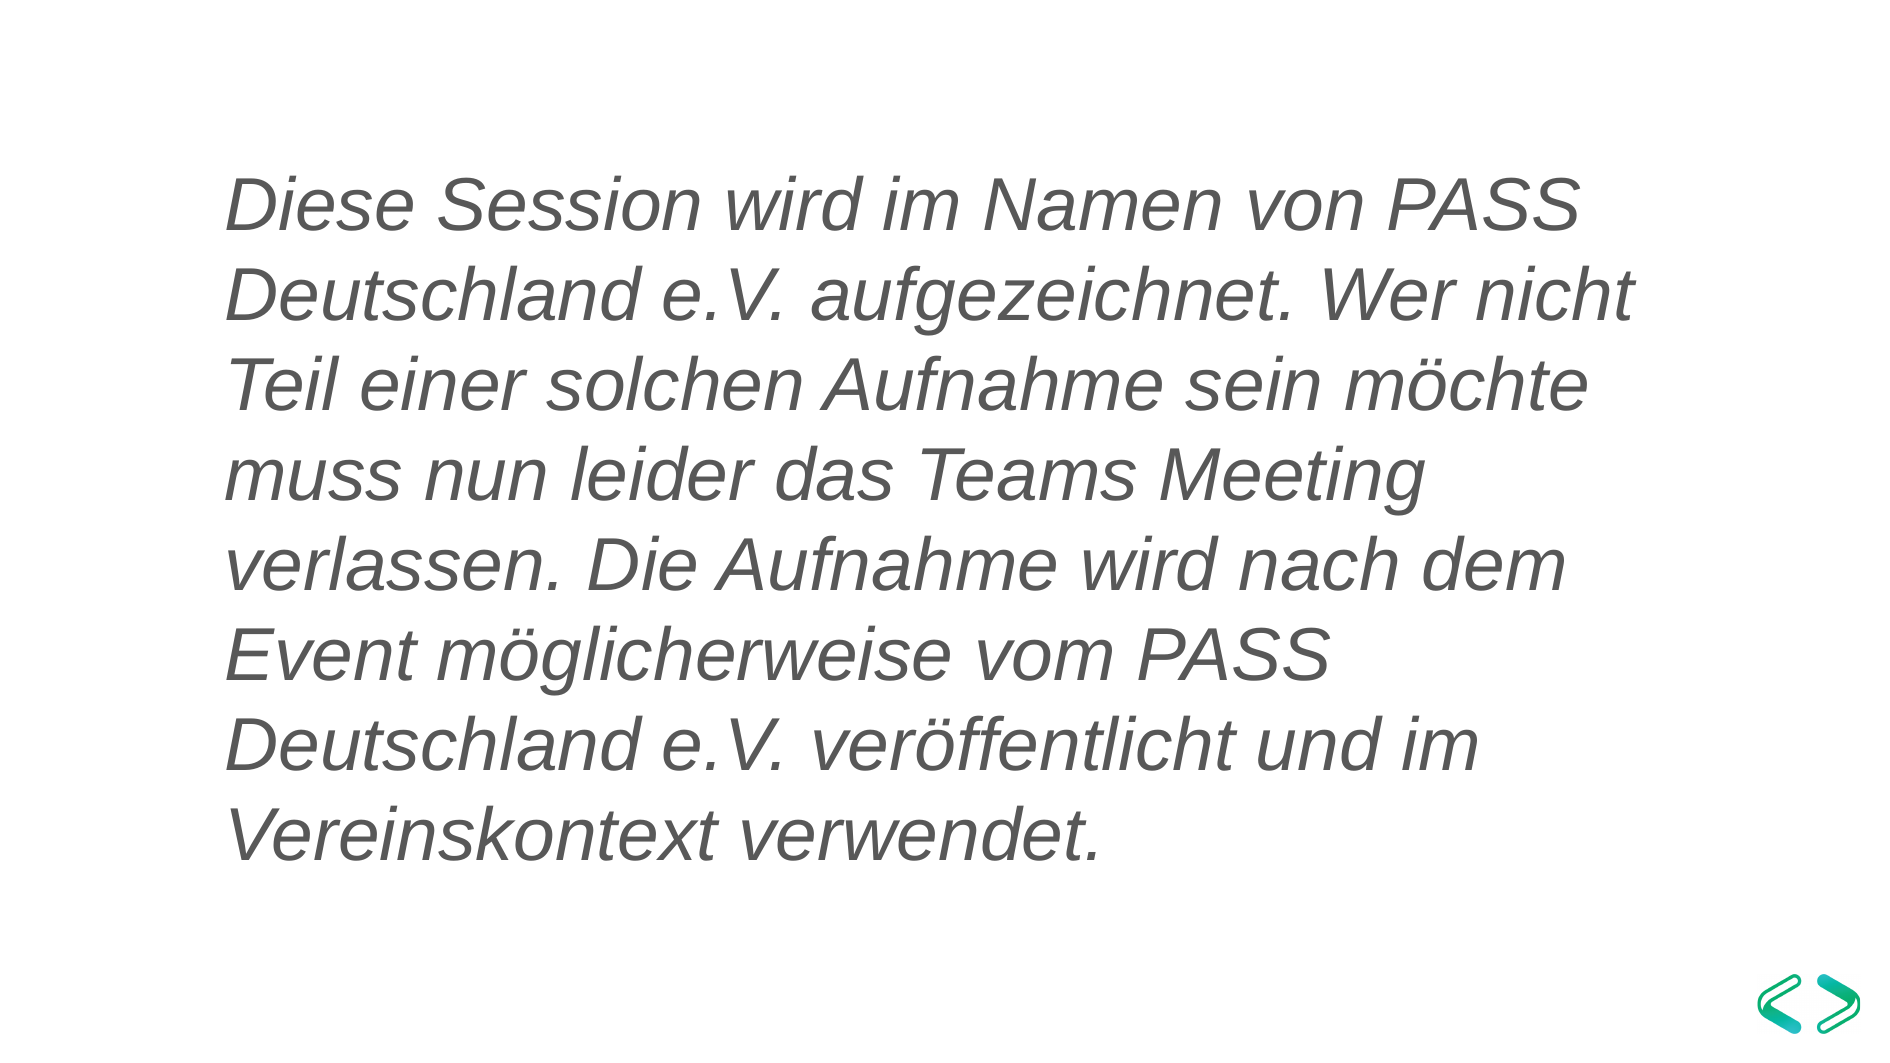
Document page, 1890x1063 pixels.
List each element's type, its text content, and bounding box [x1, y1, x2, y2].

text_box Diese Session wird im Namen von PASS Deutschland e.V. aufgezeichnet. Wer nicht Teil einer solchen Aufnahme sein möchte muss nun leider das Teams Meeting verlassen. Die Aufnahme wird nach dem Event möglicherweise vom PASS Deutschland e.V. veröffentlicht und im Vereinskontext verwendet. [135, 148, 1755, 884]
